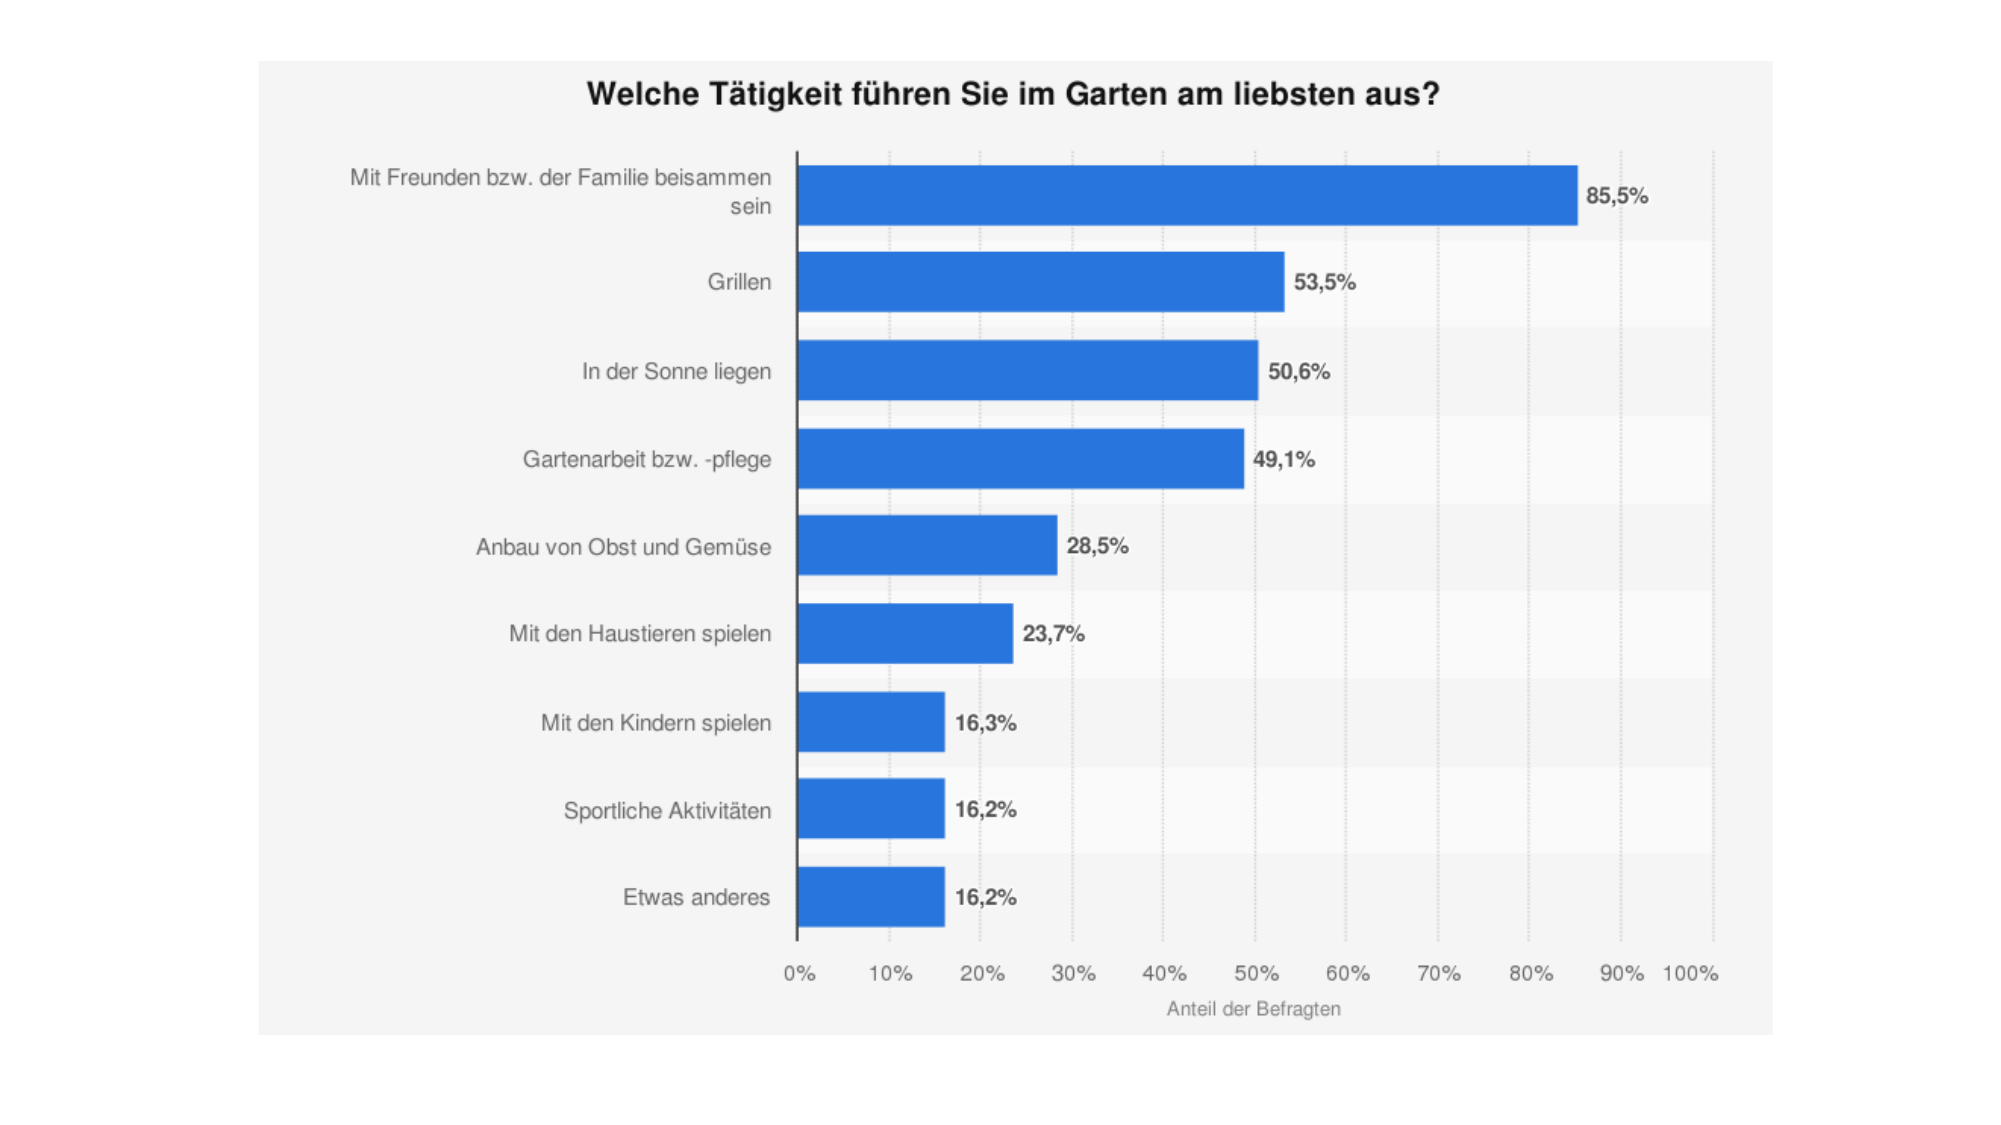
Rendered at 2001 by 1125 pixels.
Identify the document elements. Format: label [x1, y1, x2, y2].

picture [258, 61, 1773, 1035]
